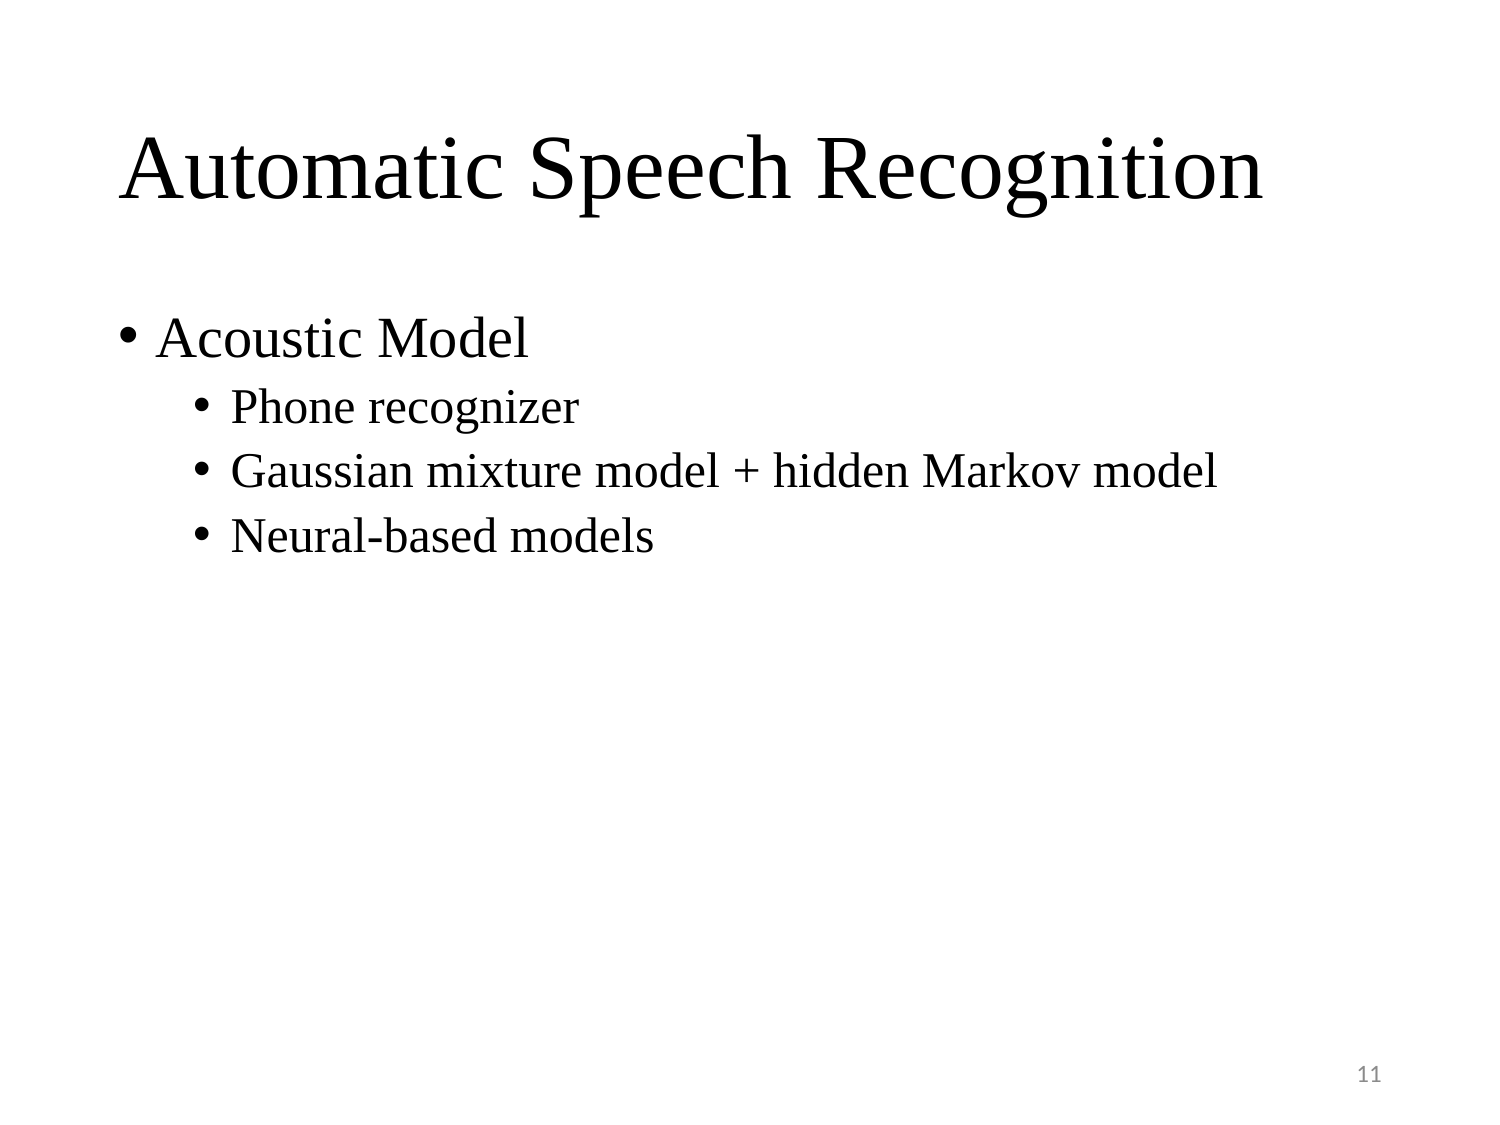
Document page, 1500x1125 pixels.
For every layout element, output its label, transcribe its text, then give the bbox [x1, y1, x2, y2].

title Automatic Speech Recognition [103, 59, 1397, 278]
list Acoustic Model Phone recognizer Gaussian mixture model + hidden Markov model Neural-based models [103, 299, 1397, 1014]
slide_number 11 [1059, 1042, 1397, 1103]
